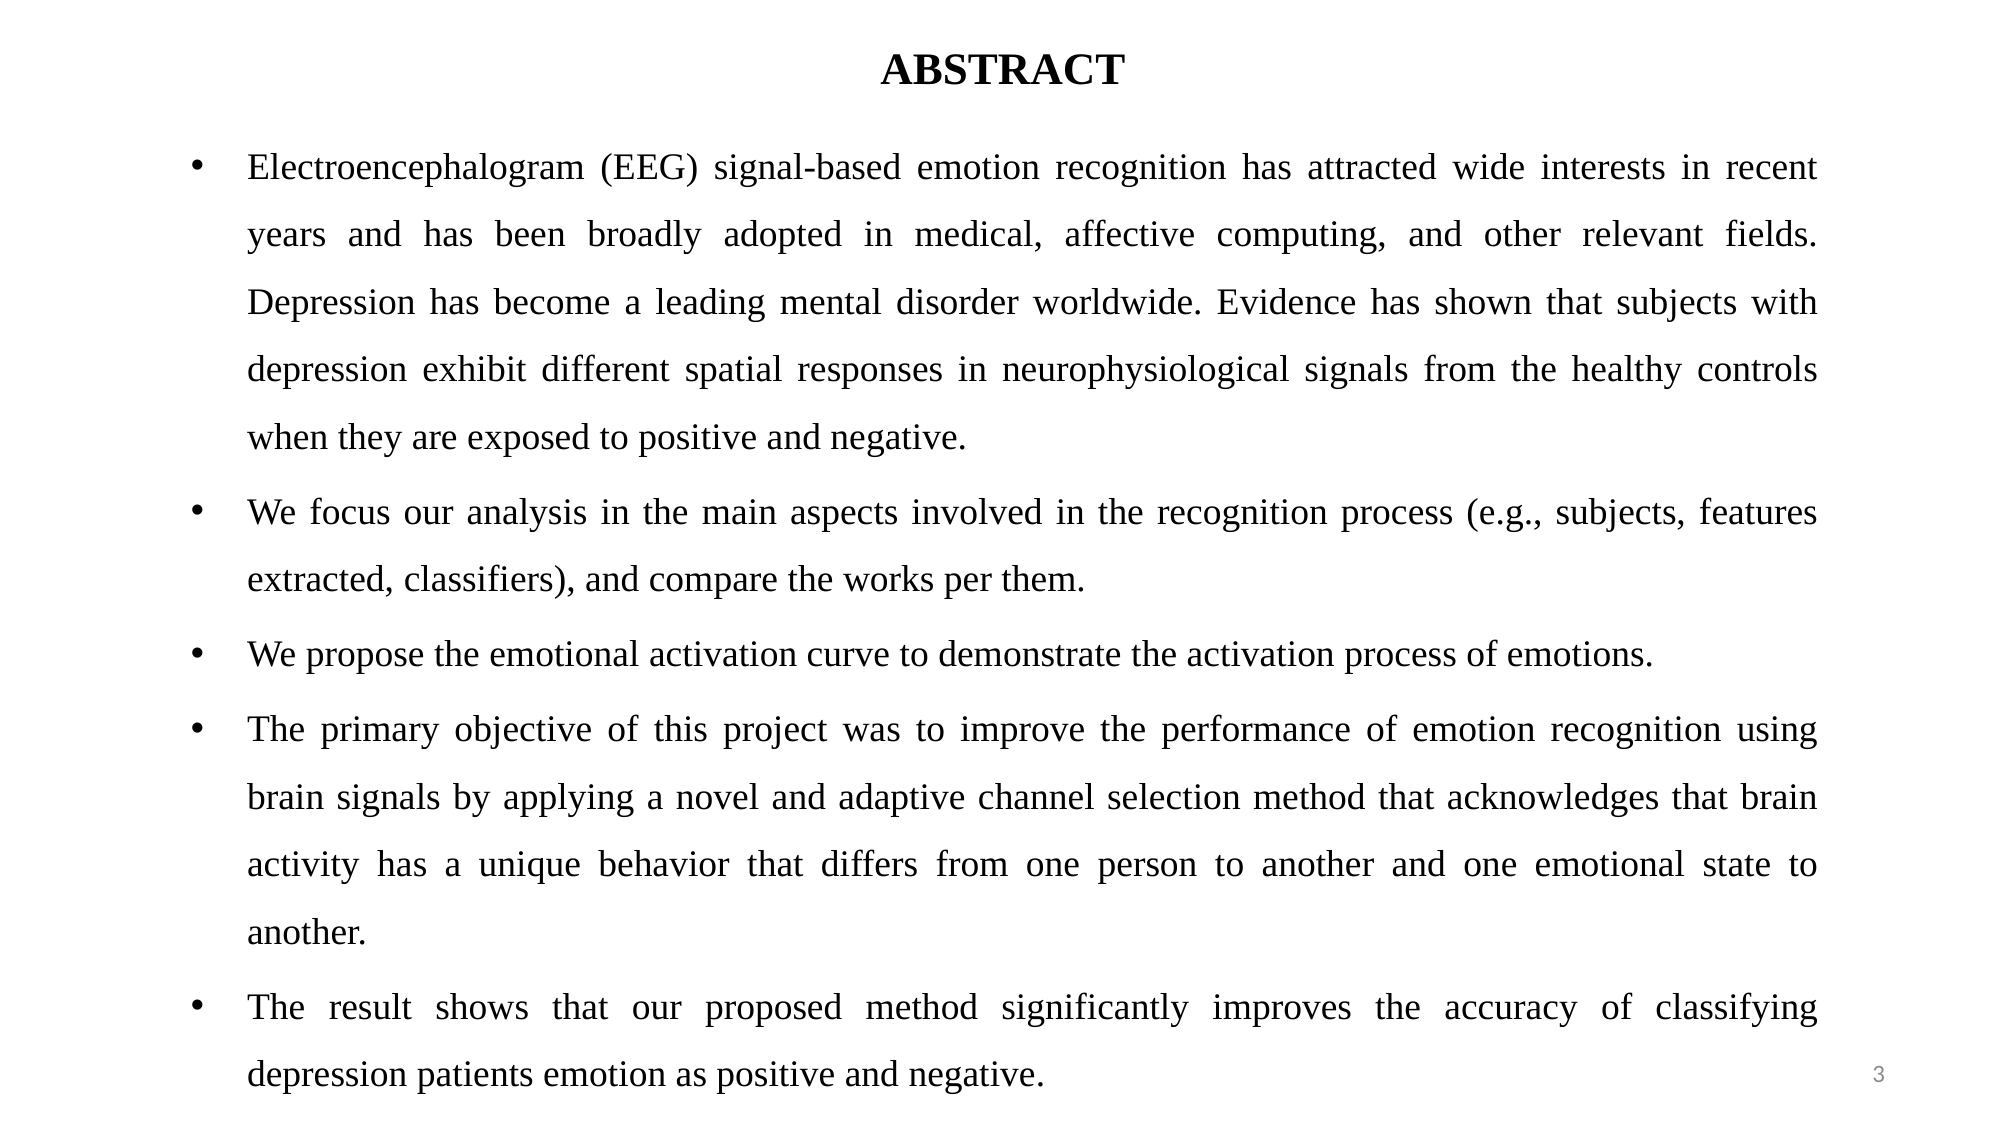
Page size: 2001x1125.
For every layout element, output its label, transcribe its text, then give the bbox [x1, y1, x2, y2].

slide_number 3 [1433, 1042, 1900, 1103]
list Electroencephalogram (EEG) signal-based emotion recognition has attracted wide interests in recent years and has been broadly adopted in medical, affective computing, and other relevant fields. Depression has become a leading mental disorder worldwide. Evidence has shown that subjects with depression exhibit different spatial responses in neurophysiological signals from the healthy controls when they are exposed to positive and negative. We focus our analysis in the main aspects involved in the recognition process (e.g., subjects, features extracted, classifiers), and compare the works per them. We propose the emotional activation curve to demonstrate the activation process of emotions. The primary objective of this project was to improve the performance of emotion recognition using brain signals by applying a novel and adaptive channel selection method that acknowledges that brain activity has a unique behavior that differs from one person to another and one emotional state to another. The result shows that our proposed method significantly improves the accuracy of classifying depression patients emotion as positive and negative. [175, 111, 1836, 1080]
title ABSTRACT [176, 30, 1830, 103]
